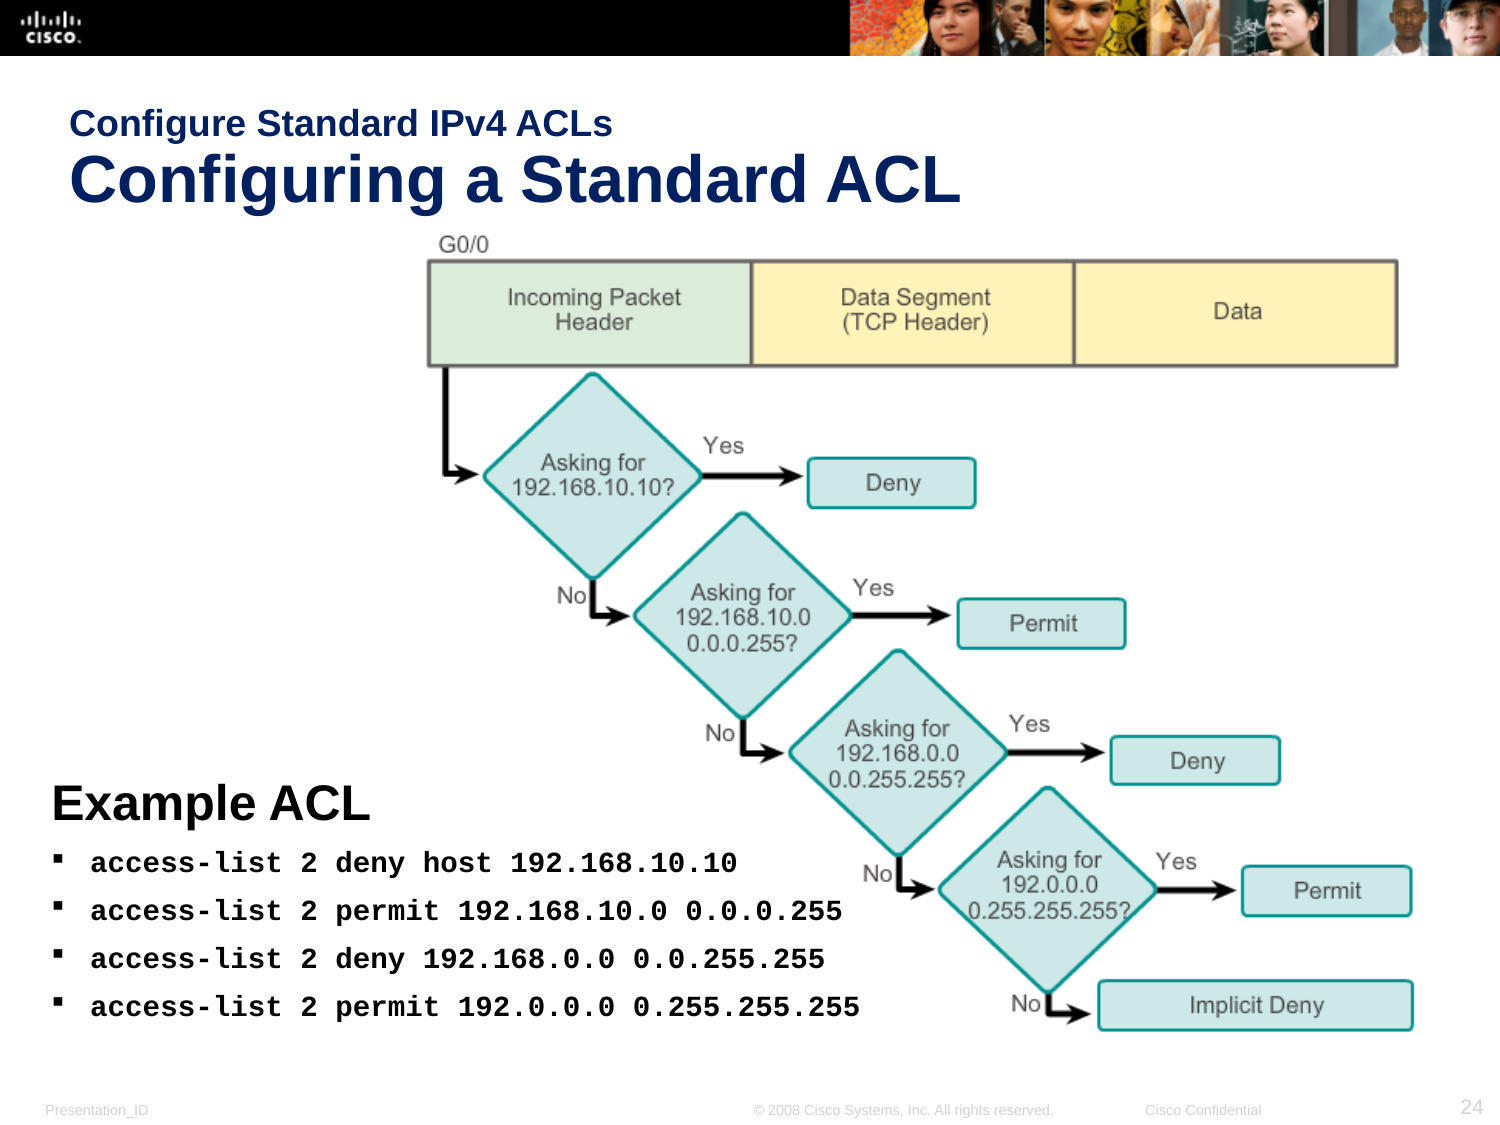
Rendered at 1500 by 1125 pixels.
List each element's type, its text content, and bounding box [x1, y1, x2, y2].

picture [413, 221, 1456, 1052]
list Example ACL access-list 2 deny host 192.168.10.10 access-list 2 permit 192.168.10.0 0.0.0.255 access-list 2 deny 192.168.0.0 0.0.255.255 access-list 2 permit 192.0.0.0 0.255.255.255 [37, 767, 903, 1080]
title Configure Standard IPv4 ACLs Configuring a Standard ACL [55, 80, 1444, 224]
picture [0, 0, 1500, 56]
